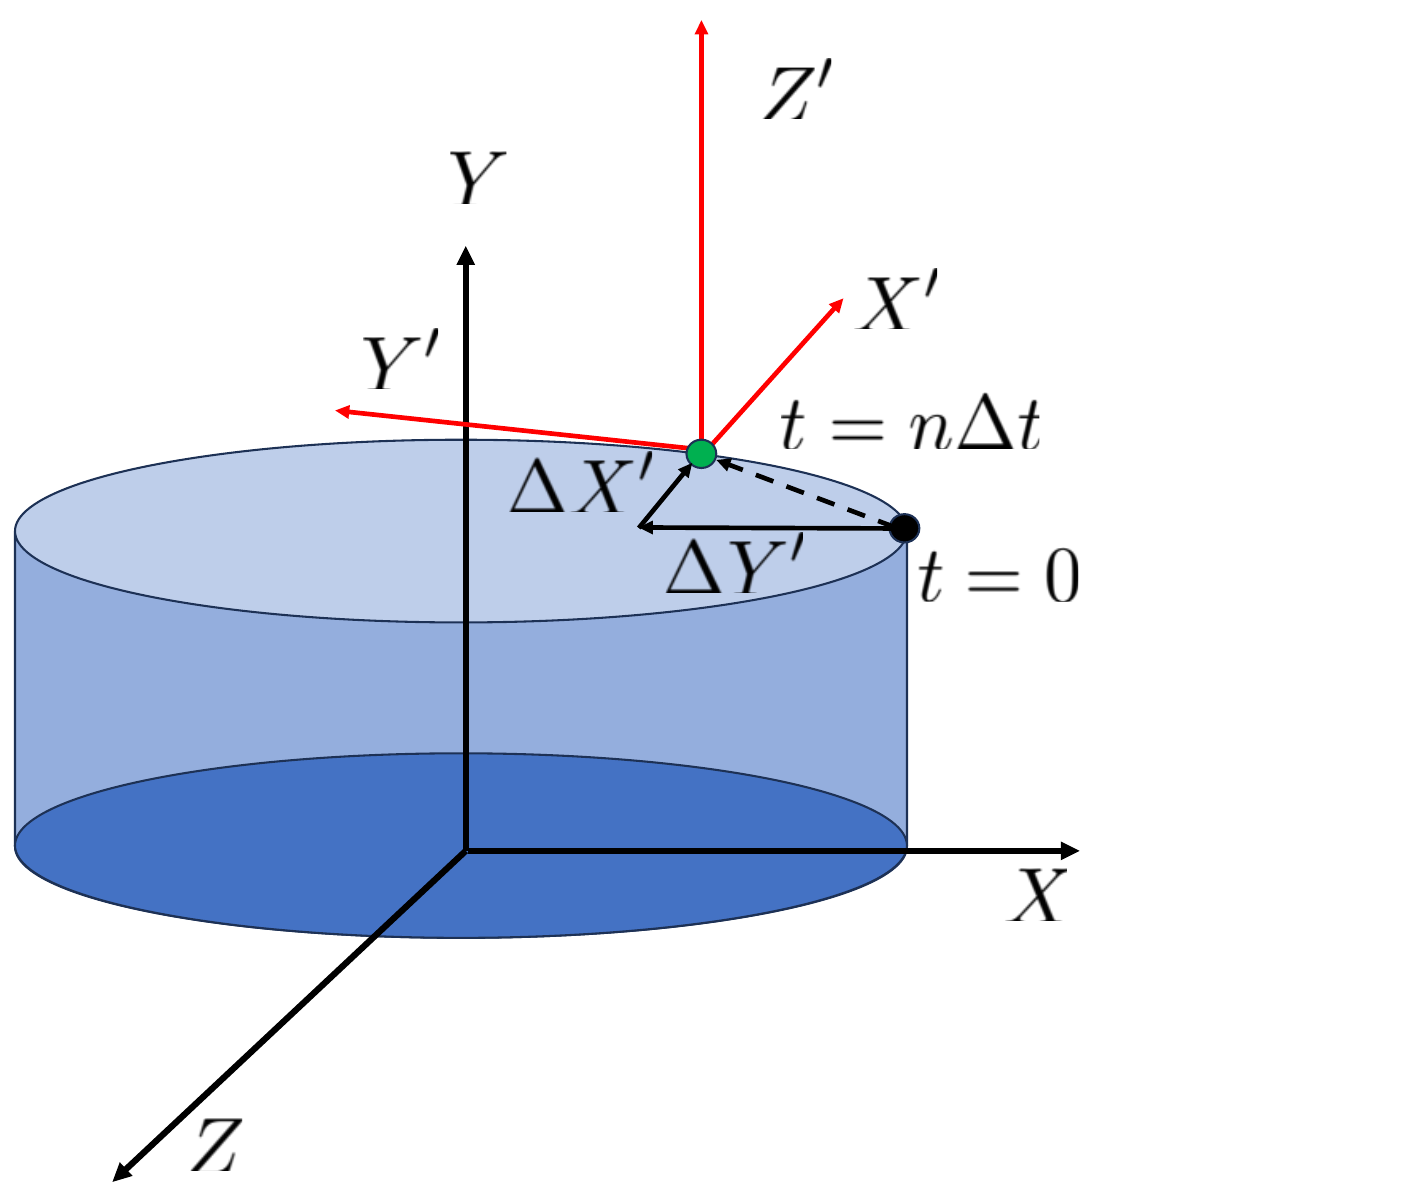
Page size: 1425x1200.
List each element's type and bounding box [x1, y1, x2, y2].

text_box [14, 20, 1080, 1182]
picture [918, 547, 1079, 602]
picture [665, 532, 803, 593]
picture [781, 392, 1040, 449]
picture [508, 451, 653, 512]
